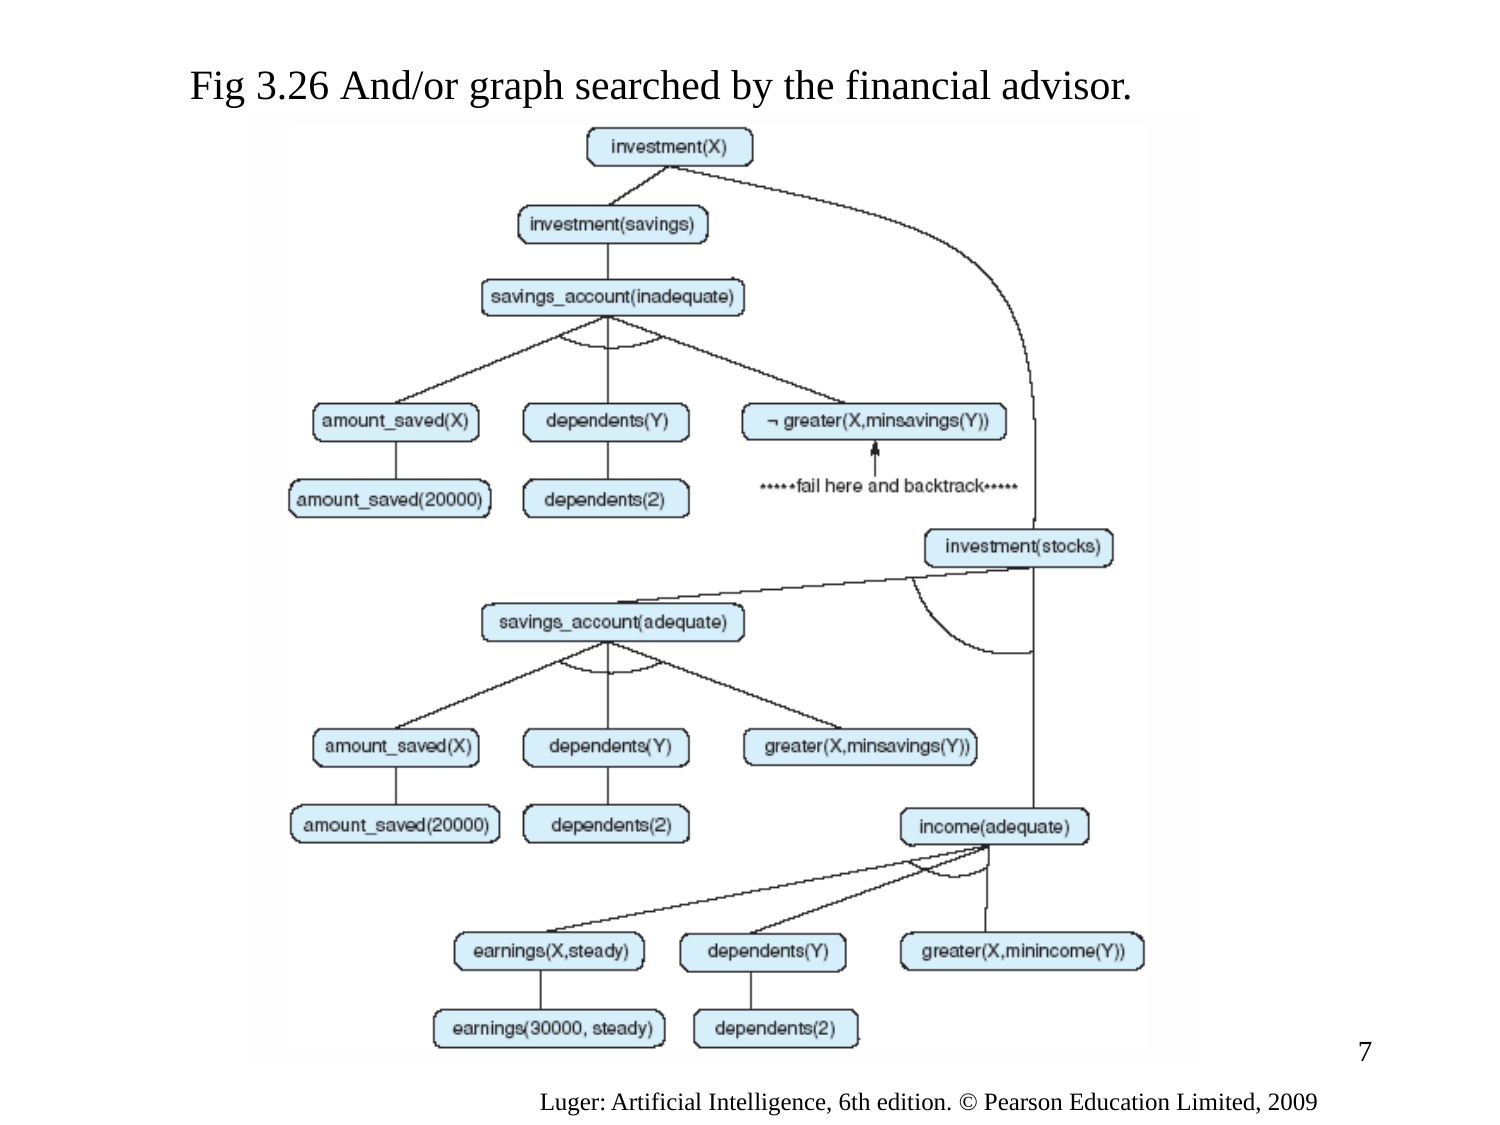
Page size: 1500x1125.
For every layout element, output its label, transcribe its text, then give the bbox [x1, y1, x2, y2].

text_box Luger: Artificial Intelligence, 6th edition. © Pearson Education Limited, 2009 [524, 1078, 1438, 1123]
picture [249, 112, 1202, 1066]
text_box Fig 3.26 And/or graph searched by the financial advisor. [174, 50, 1400, 115]
text_box 7 [1074, 1024, 1388, 1100]
